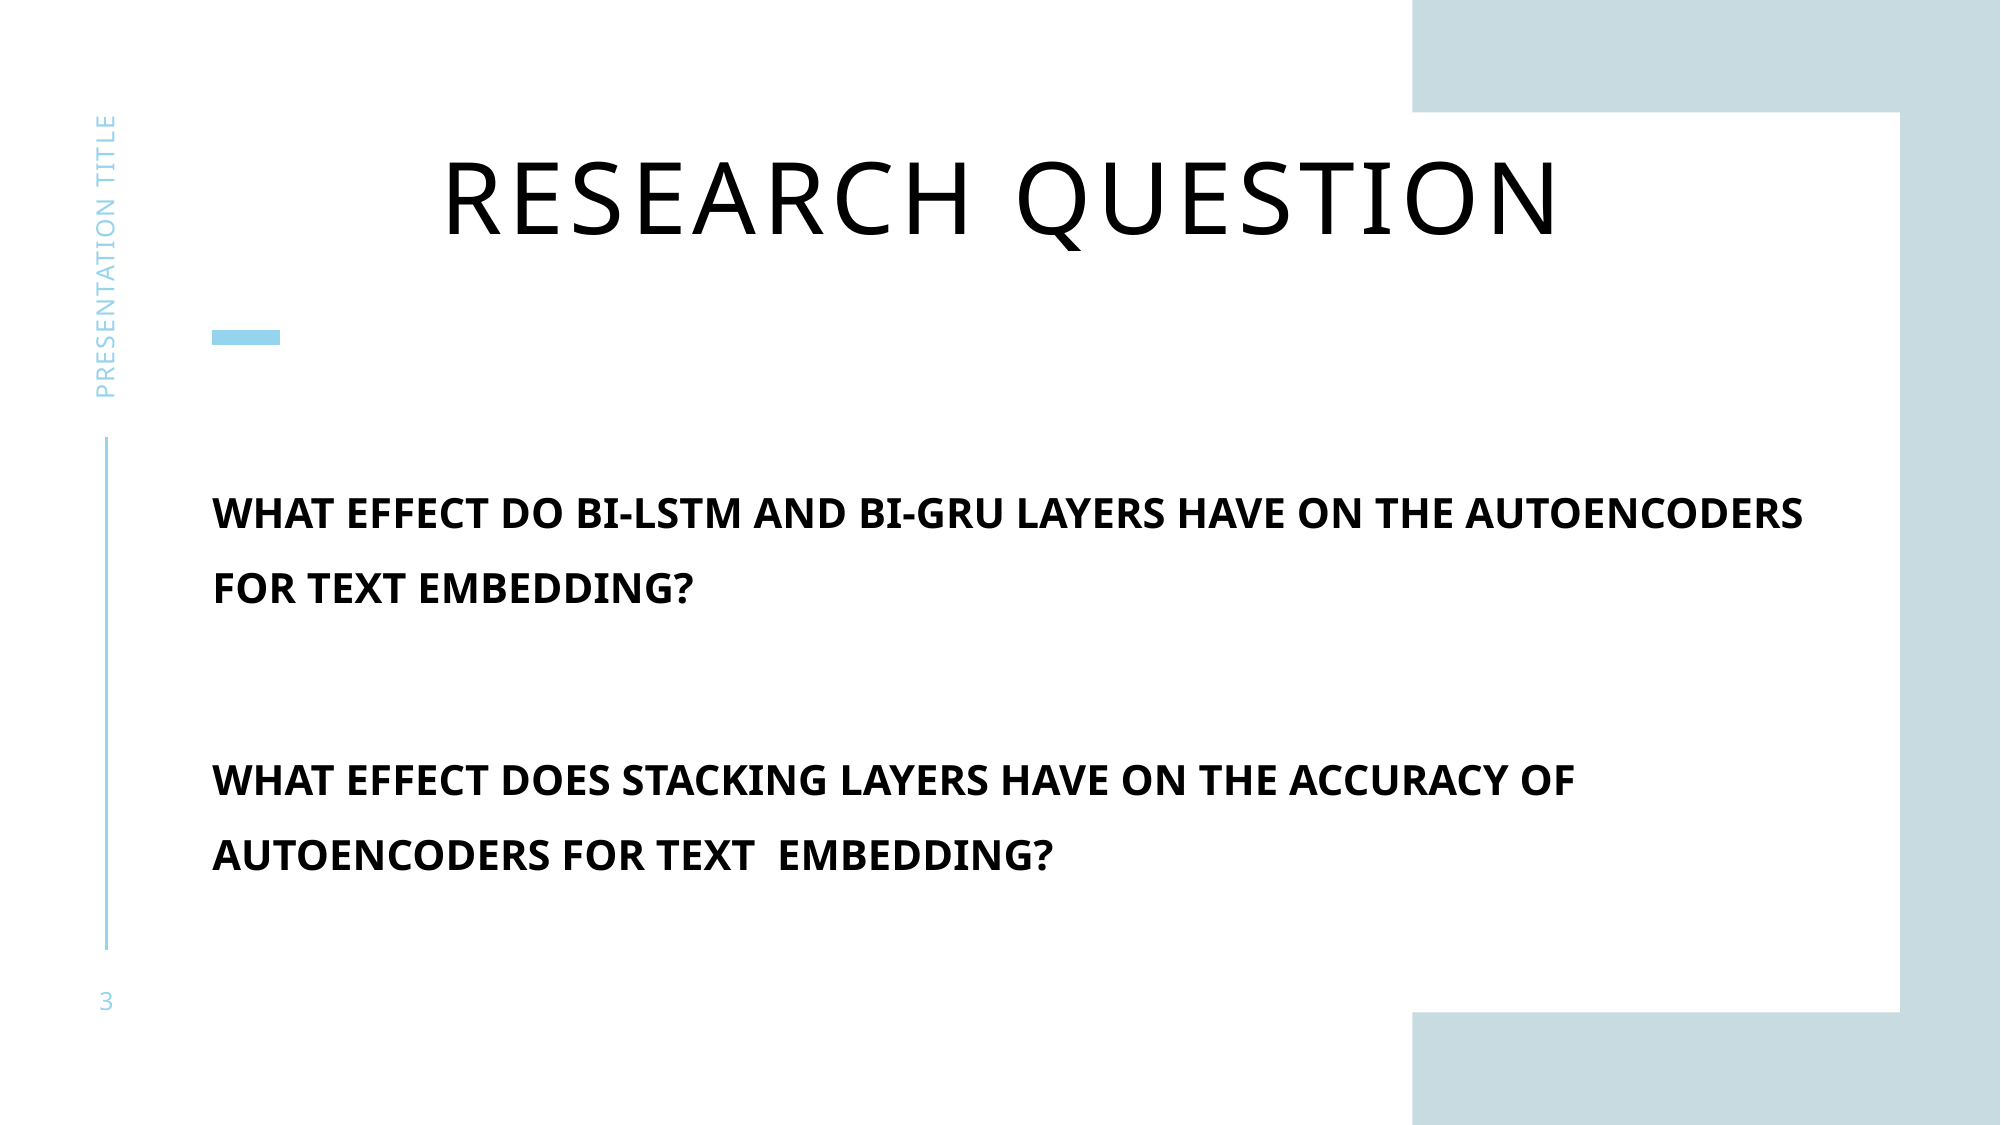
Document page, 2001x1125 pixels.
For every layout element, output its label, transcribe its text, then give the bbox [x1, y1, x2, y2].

list What effect do Bi-LSTM and Bi-GRU layers have on the autoencoders for Text Embedding? What effect does stacking layers have on the accuracy of autoencoders for Text Embedding? [212, 461, 1832, 563]
title Research Question [440, 147, 1704, 238]
footer presentation title [90, 107, 122, 400]
slide_number 3 [68, 987, 144, 1018]
